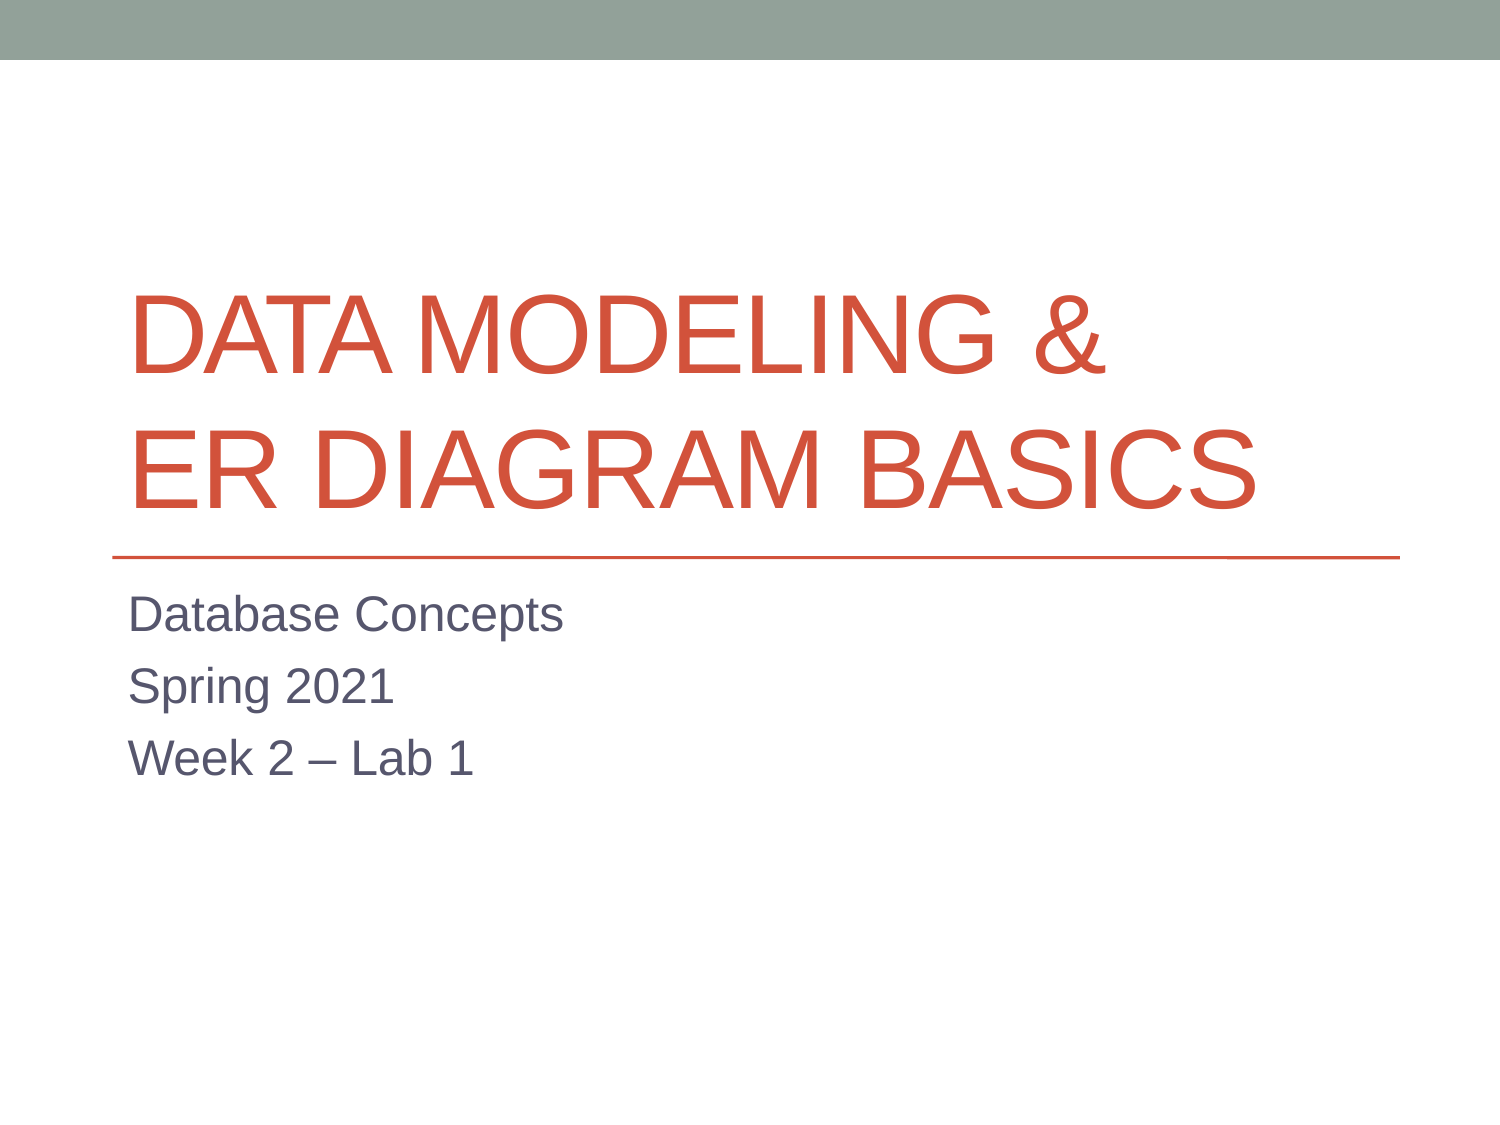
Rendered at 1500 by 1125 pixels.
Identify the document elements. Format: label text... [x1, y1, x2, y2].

text_box Database Concepts Spring 2021 Week 2 – Lab 1 [125, 569, 650, 846]
list DATA MODELING & ER DIAGRAM BASICS [87, 177, 1413, 899]
